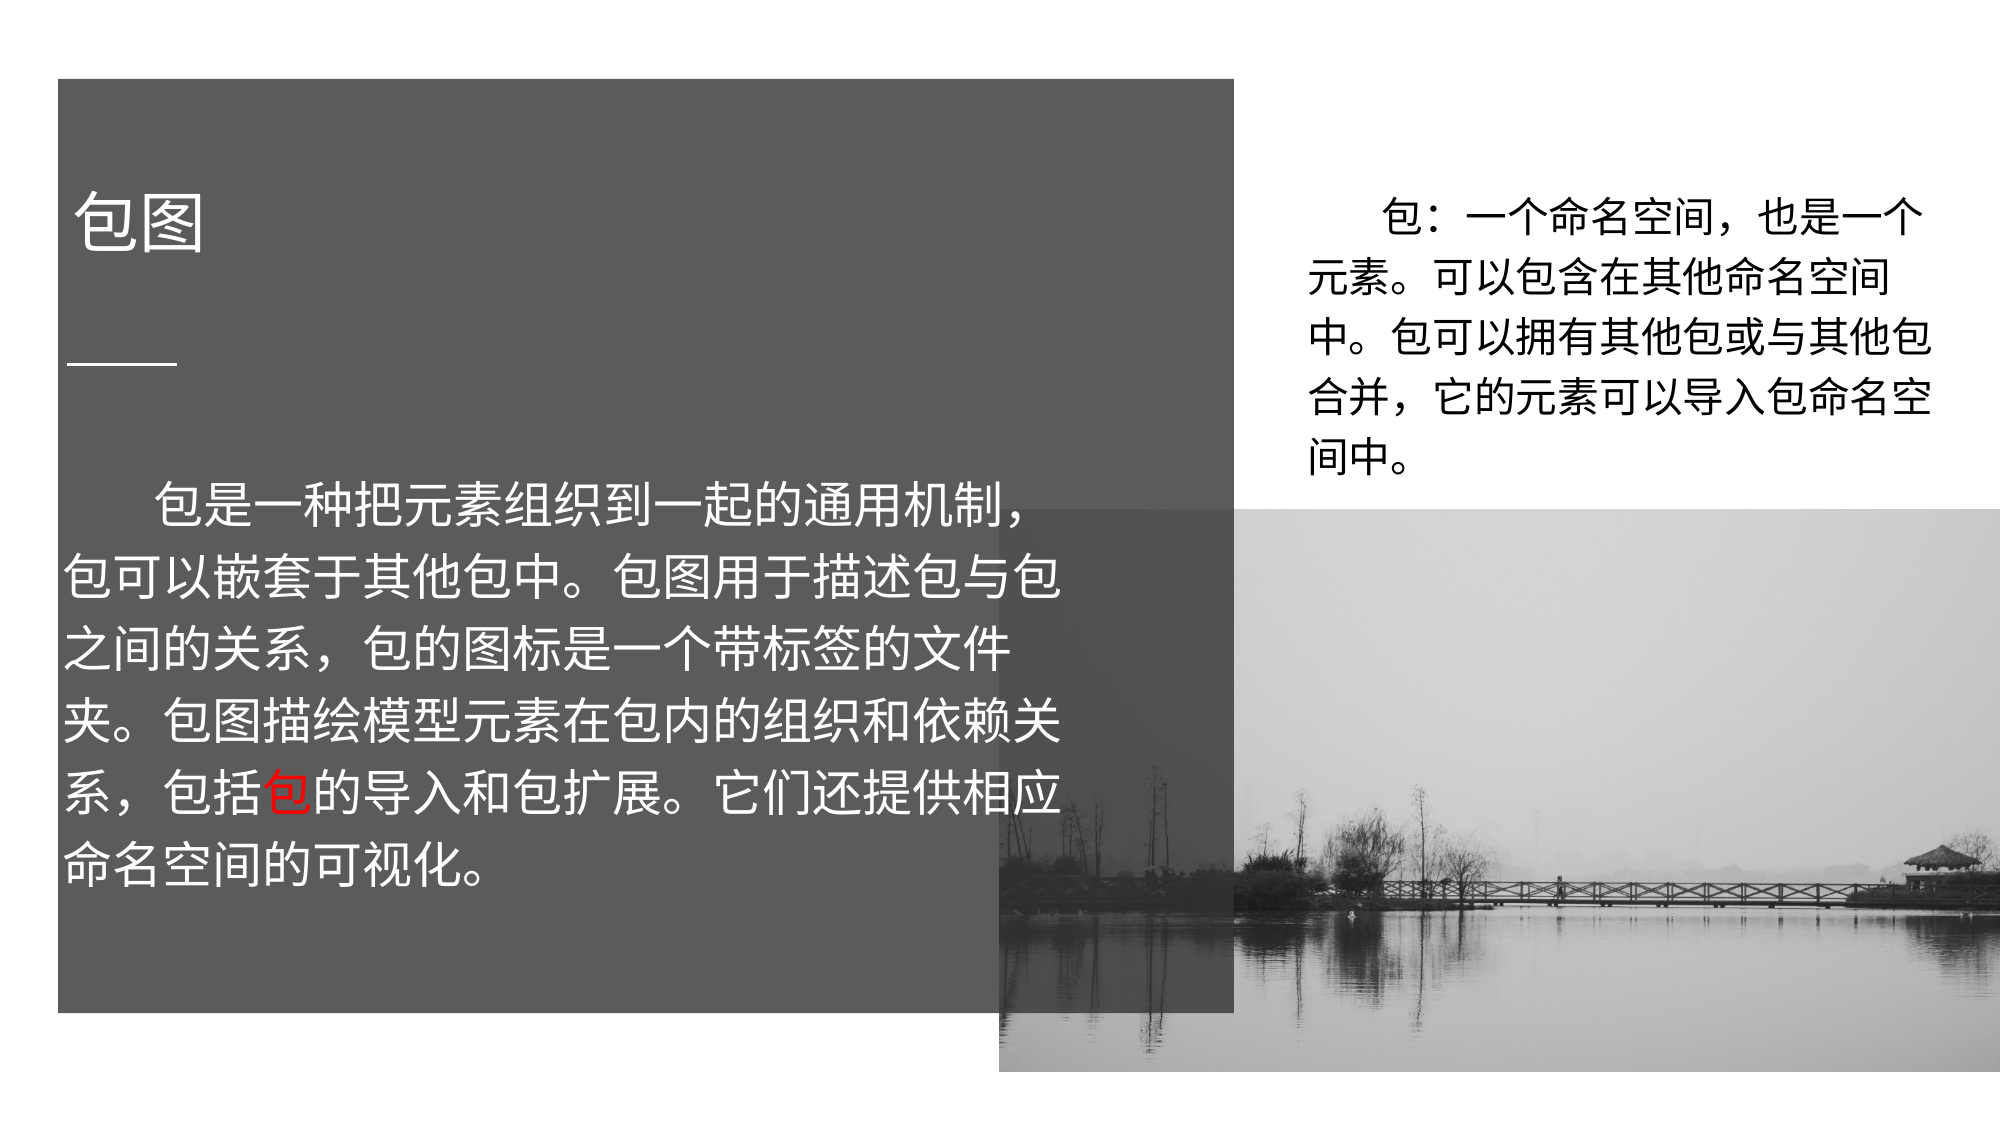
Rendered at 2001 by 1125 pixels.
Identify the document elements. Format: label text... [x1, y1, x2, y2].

text_box [57, 78, 1235, 509]
text_box 包图 [58, 173, 906, 268]
picture [999, 509, 2000, 1072]
text_box 包是一种把元素组织到一起的通用机制，包可以嵌套于其他包中。包图用于描述包与包之间的关系，包的图标是一个带标签的文件夹。包图描绘模型元素在包内的组织和依赖关系，包括包的导入和包扩展。它们还提供相应命名空间的可视化。 [47, 454, 1092, 901]
text_box [57, 901, 999, 1014]
text_box 包：一个命名空间，也是一个元素。可以包含在其他命名空间中。包可以拥有其他包或与其他包合并，它的元素可以导入包命名空间中。 [1292, 173, 1972, 488]
